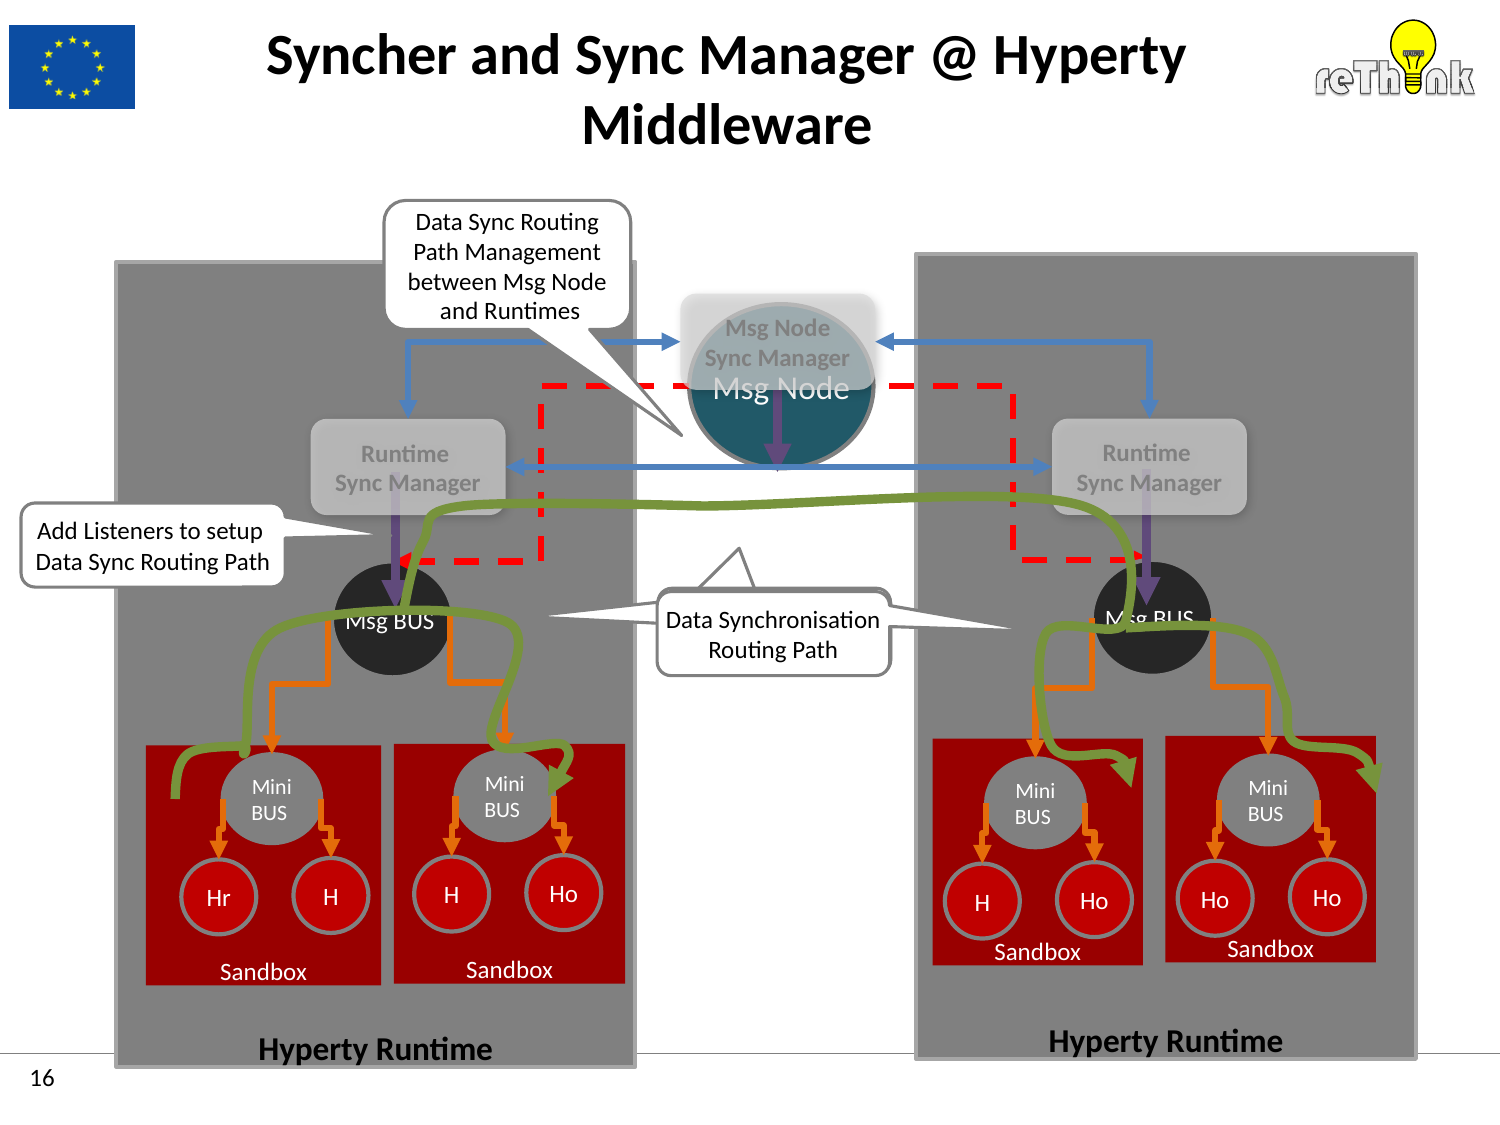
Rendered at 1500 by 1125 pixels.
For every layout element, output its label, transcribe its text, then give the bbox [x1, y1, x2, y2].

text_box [310, 293, 1248, 516]
title Syncher and Sync Manager @ Hyperty Middleware [136, 27, 1318, 144]
picture [9, 25, 135, 109]
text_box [116, 253, 1417, 1067]
text_box Add Listeners to setup Data Sync Routing Path [18, 500, 111, 590]
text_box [145, 303, 1377, 986]
text_box Data Sync Routing Path Management between Msg Node and Runtimes [381, 198, 633, 252]
